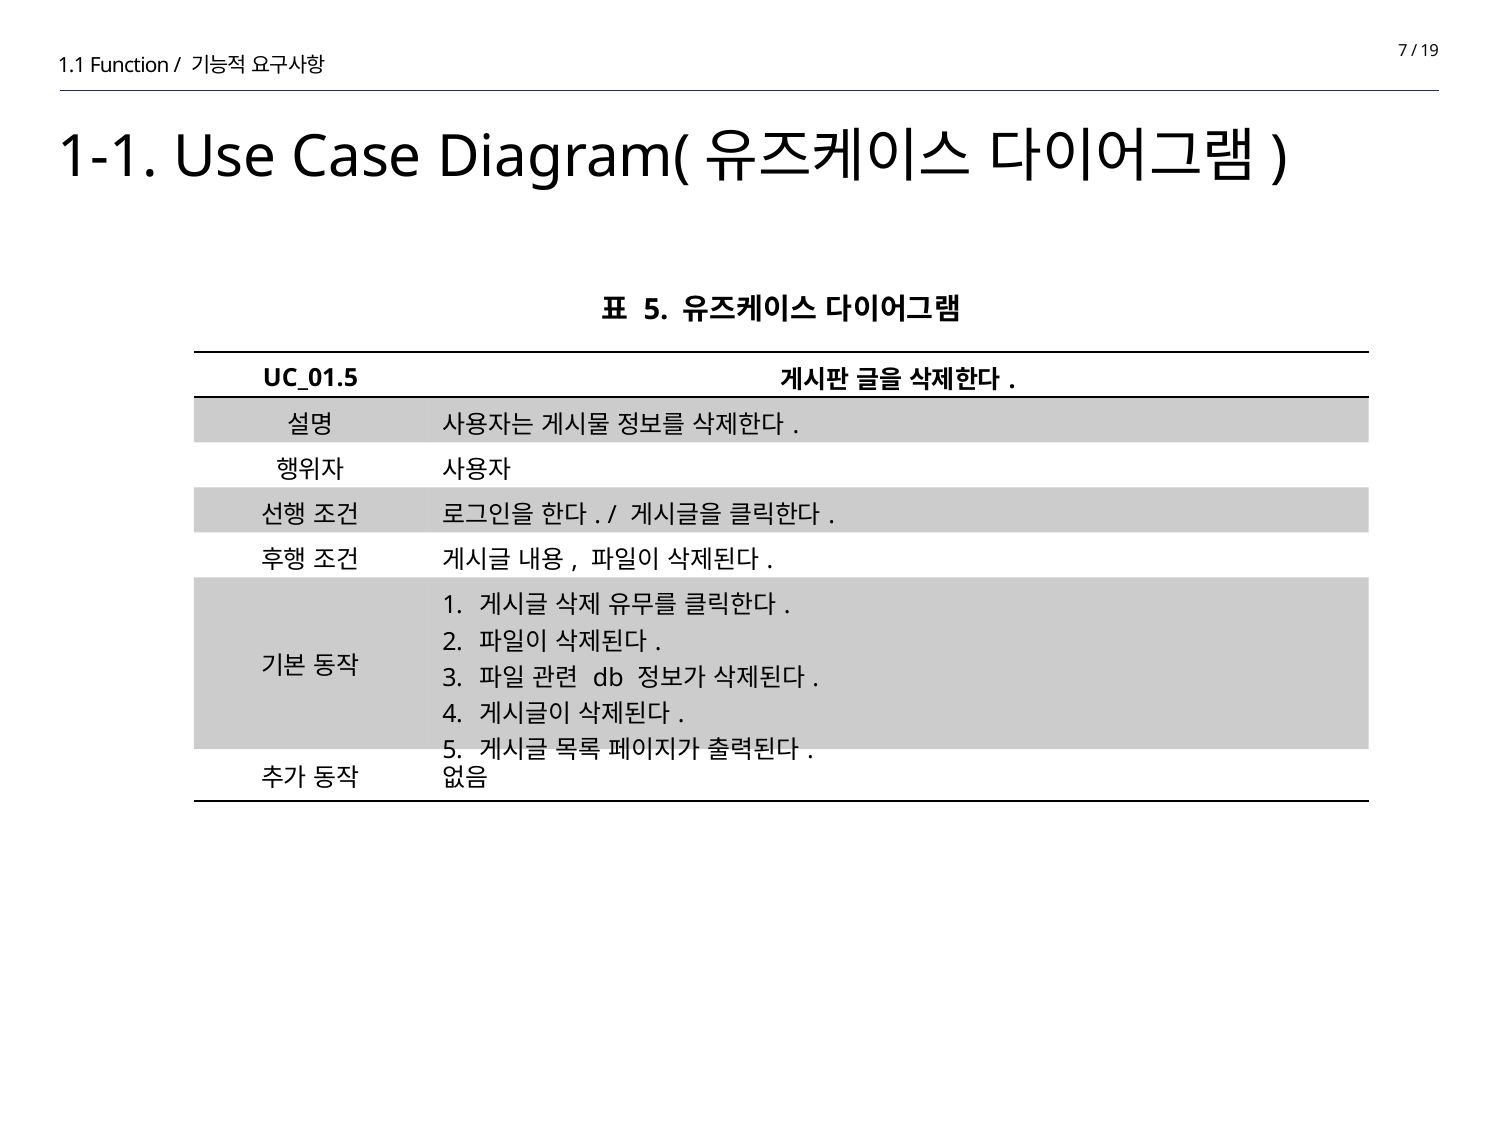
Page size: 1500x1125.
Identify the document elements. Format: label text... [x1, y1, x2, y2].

table_cell 게시글 내용, 파일이 삭제된다. [427, 532, 1369, 577]
text_box 7 / 19 [1193, 32, 1454, 70]
table_cell 선행 조건 [194, 487, 427, 532]
table_cell 후행 조건 [194, 532, 427, 577]
table_cell 추가 동작 [194, 749, 427, 800]
table_cell 사용자 [427, 442, 1369, 487]
text_box 1.1 Function / 기능적 요구사항 [43, 44, 449, 85]
table_cell 행위자 [194, 442, 427, 487]
table_cell 설명 [194, 398, 427, 442]
table_cell 게시글 삭제 유무를 클릭한다. 파일이 삭제된다. 파일 관련 db 정보가 삭제된다. 게시글이 삭제된다. 게시글 목록 페이지가 출력된다. [427, 577, 1369, 749]
table_cell 기본 동작 [194, 577, 427, 749]
text_box 표 5. 유즈케이스 다이어그램 [586, 282, 976, 333]
table_cell 없음 [427, 749, 1369, 800]
title 1-1. Use Case Diagram(유즈케이스 다이어그램) [42, 114, 1369, 211]
table_header 게시판 글을 삭제한다. [427, 353, 1369, 396]
table_header UC_01.5 [194, 353, 427, 396]
table_cell 로그인을 한다. / 게시글을 클릭한다. [427, 487, 1369, 532]
table_cell 사용자는 게시물 정보를 삭제한다. [427, 398, 1369, 442]
